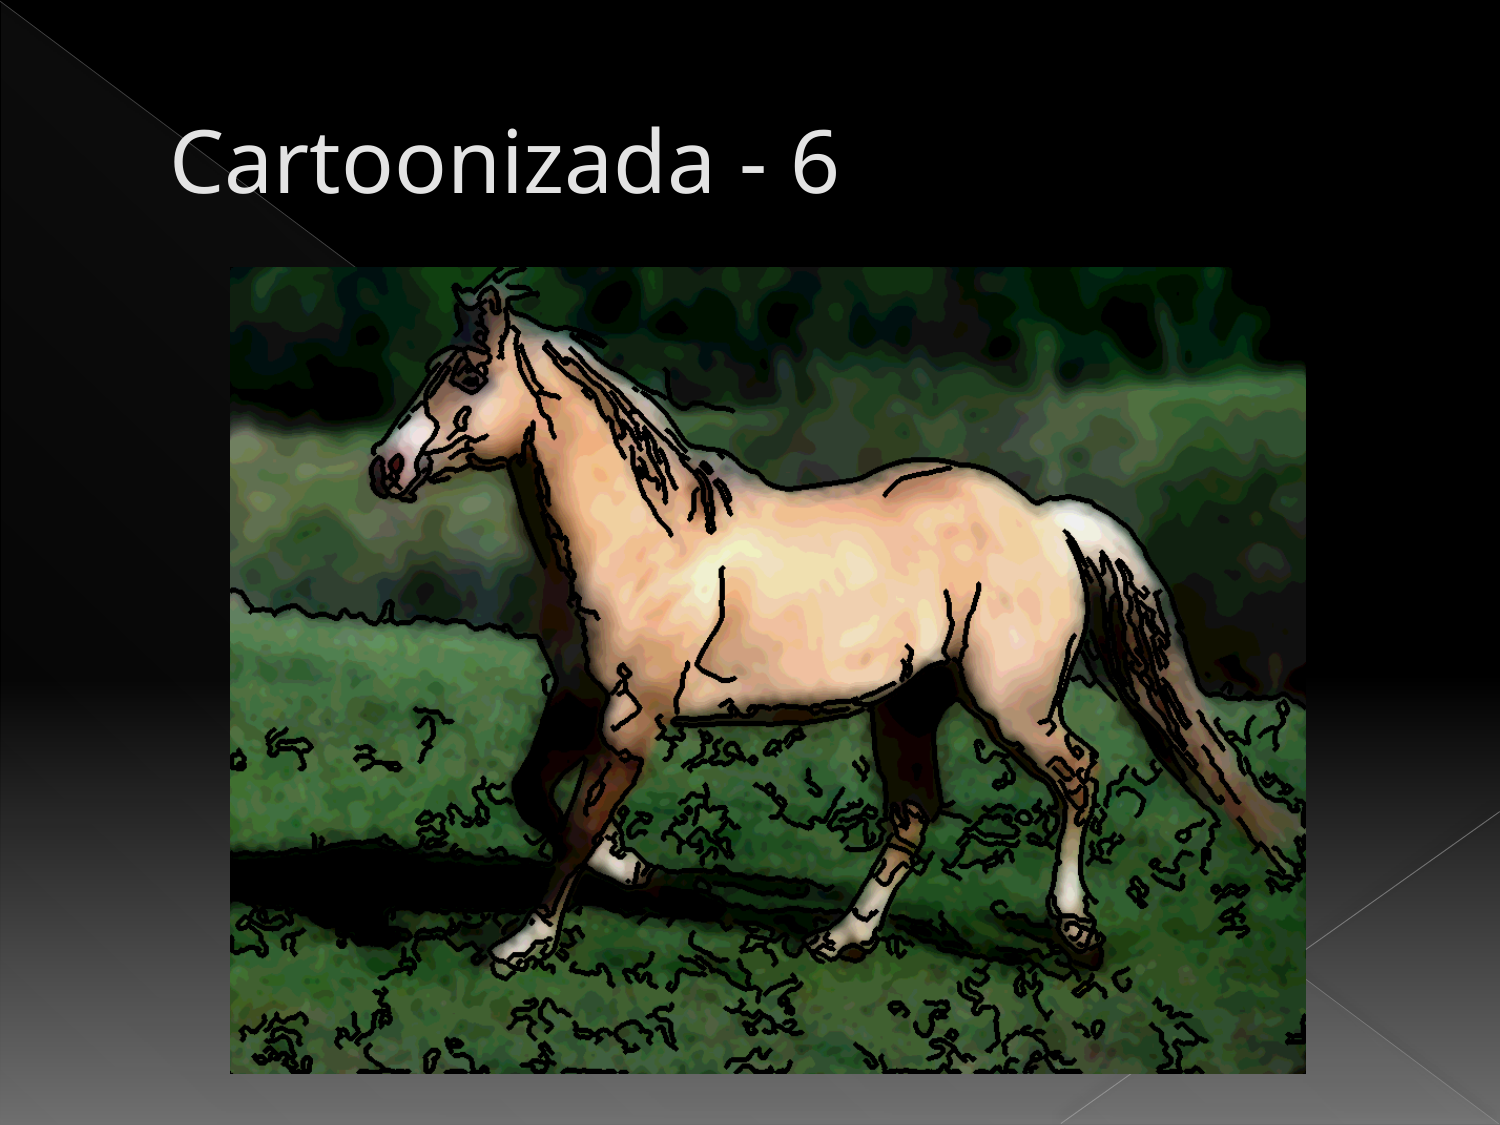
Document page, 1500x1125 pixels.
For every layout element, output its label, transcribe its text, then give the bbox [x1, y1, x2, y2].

picture [229, 266, 1306, 1074]
title Cartoonizada - 6 [75, 43, 1425, 274]
